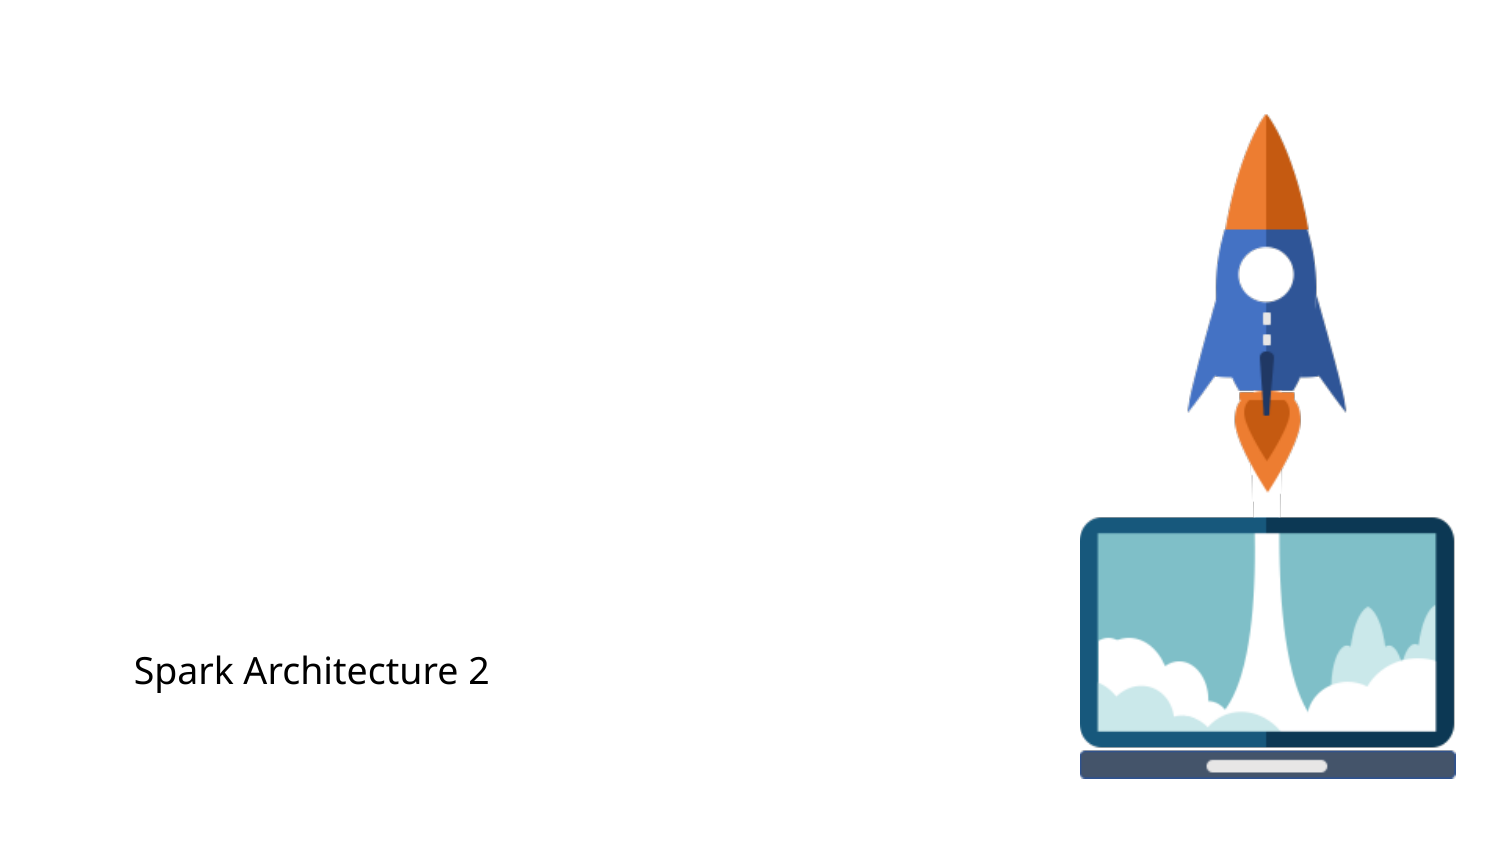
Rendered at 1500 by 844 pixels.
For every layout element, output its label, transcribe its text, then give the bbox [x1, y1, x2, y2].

picture [1080, 114, 1456, 779]
text_box Spark Architecture 2 [119, 632, 998, 708]
